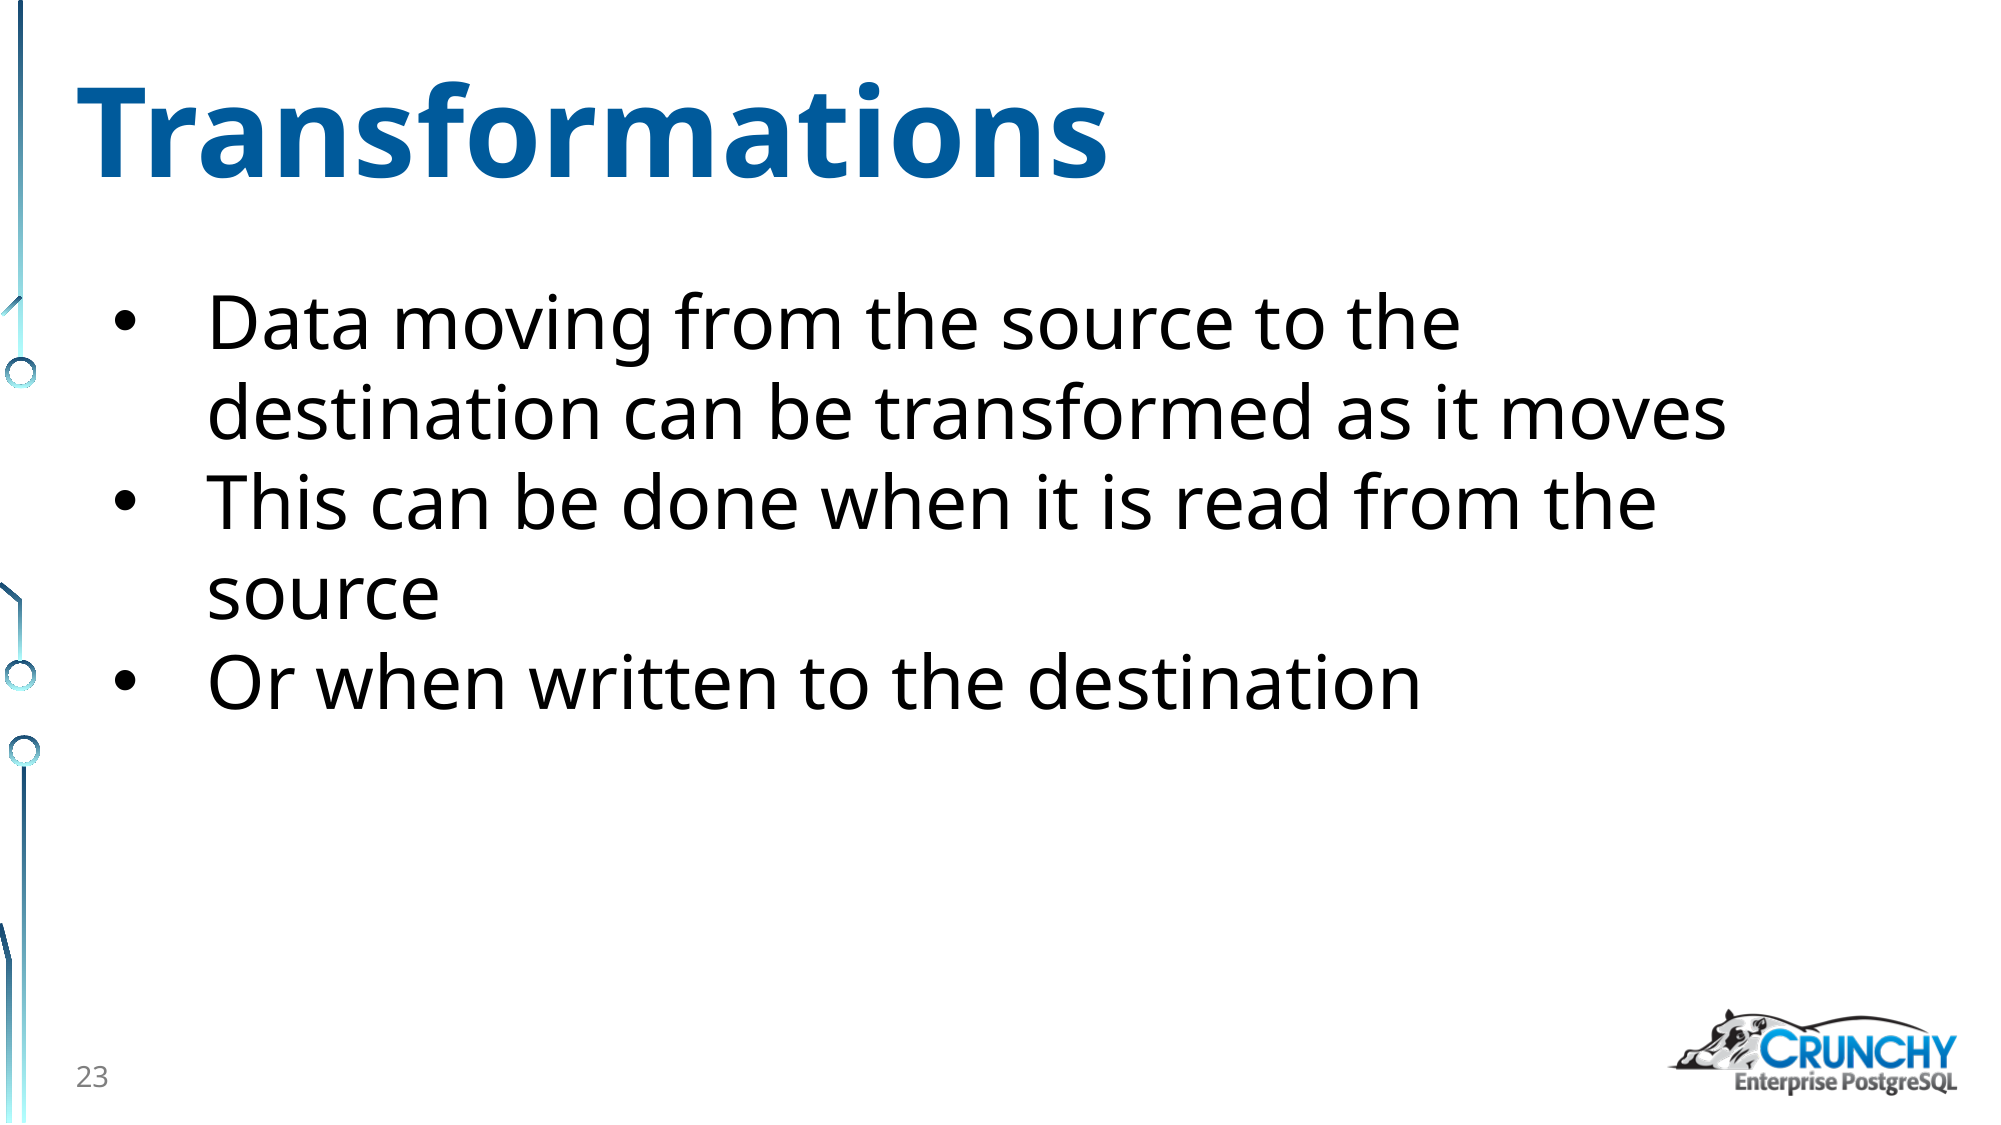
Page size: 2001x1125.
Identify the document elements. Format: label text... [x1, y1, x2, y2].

list Data moving from the source to the destination can be transformed as it moves This can be done when it is read from the source Or when written to the destination [97, 267, 1893, 720]
slide_number 23 [60, 1051, 188, 1111]
title Transformations [60, 55, 1686, 218]
picture [1656, 998, 1968, 1107]
